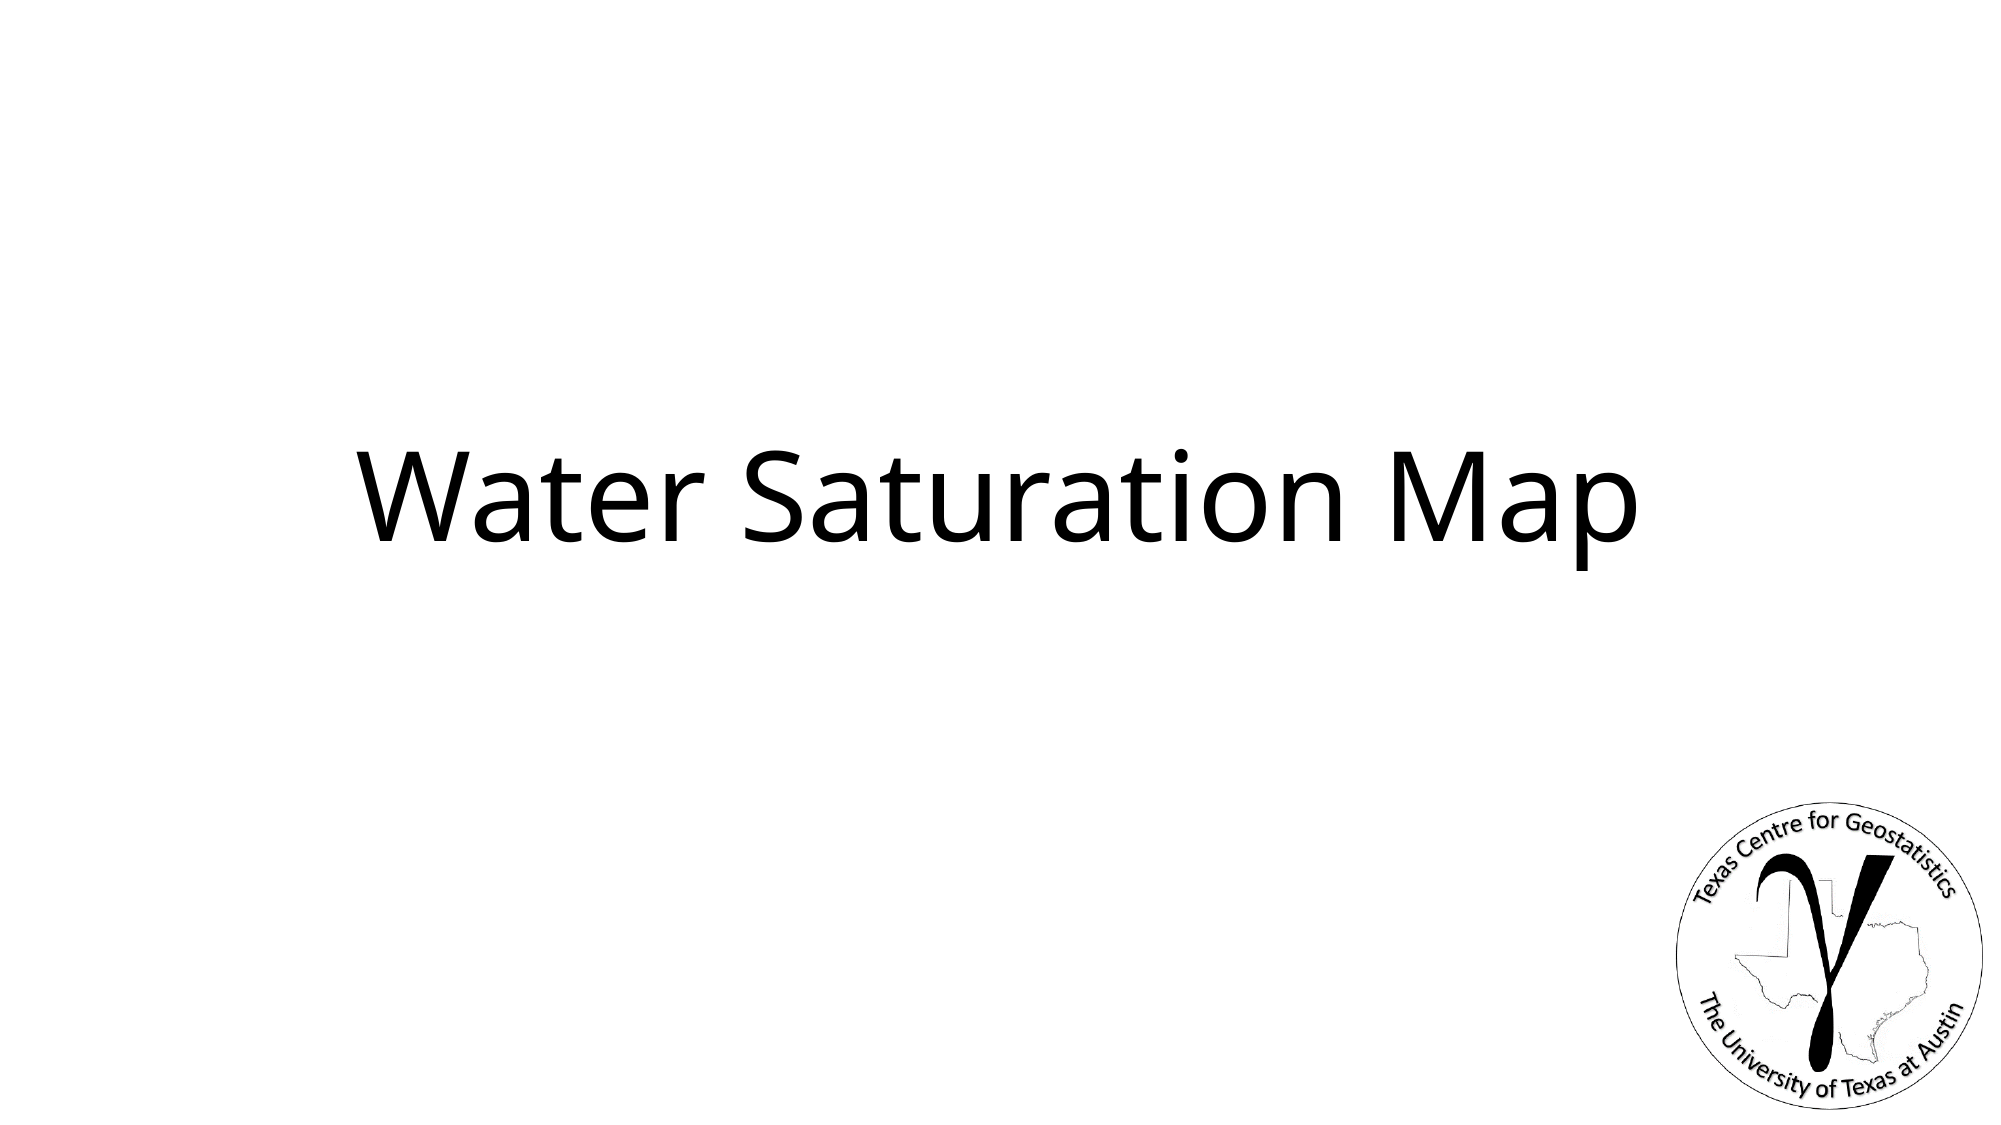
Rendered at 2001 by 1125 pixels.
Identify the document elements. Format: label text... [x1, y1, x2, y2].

title Water Saturation Map [249, 184, 1750, 576]
picture [1649, 792, 2000, 1125]
